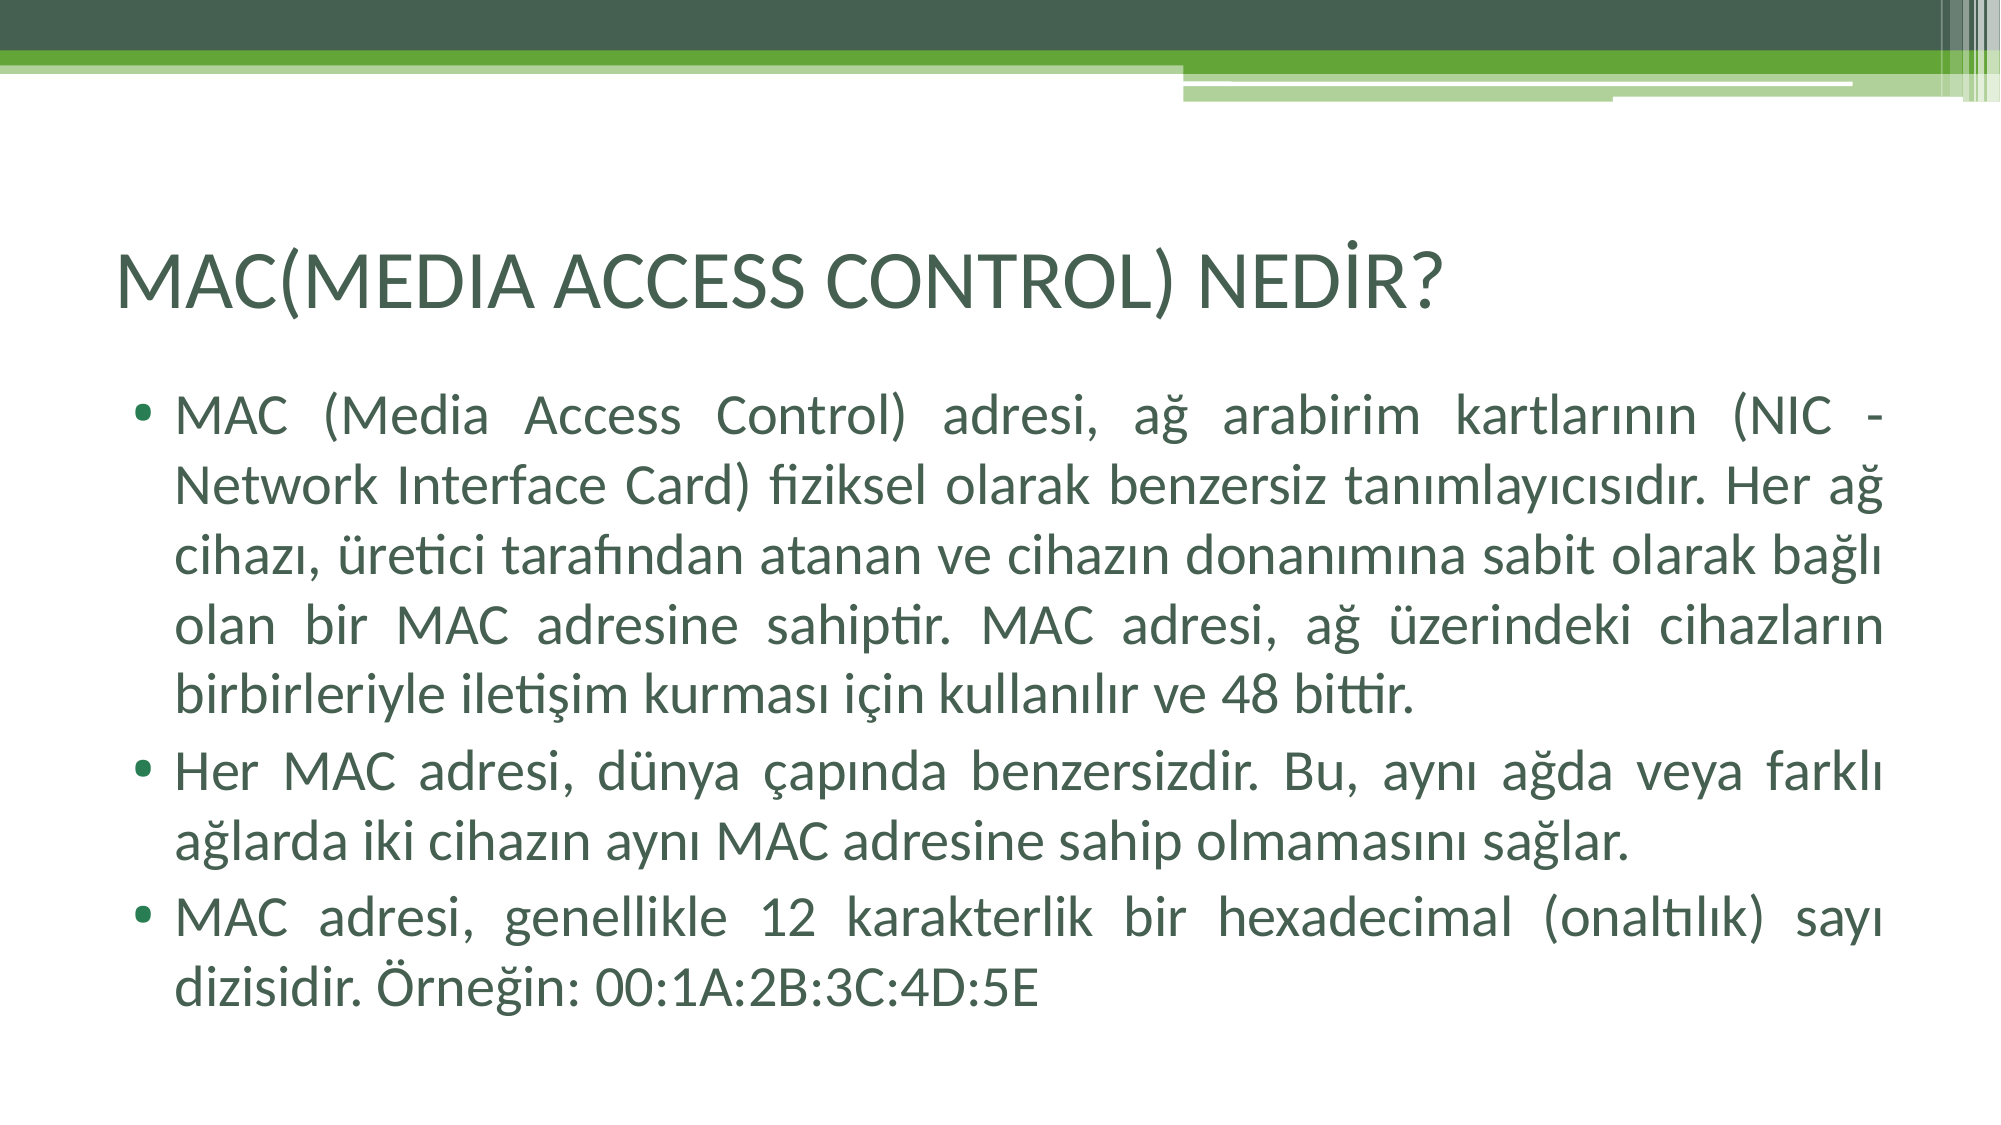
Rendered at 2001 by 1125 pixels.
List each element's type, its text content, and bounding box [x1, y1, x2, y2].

list MAC (Media Access Control) adresi, ağ arabirim kartlarının (NIC - Network Interface Card) fiziksel olarak benzersiz tanımlayıcısıdır. Her ağ cihazı, üretici tarafından atanan ve cihazın donanımına sabit olarak bağlı olan bir MAC adresine sahiptir. MAC adresi, ağ üzerindeki cihazların birbirleriyle iletişim kurması için kullanılır ve 48 bittir. Her MAC adresi, dünya çapında benzersizdir. Bu, aynı ağda veya farklı ağlarda iki cihazın aynı MAC adresine sahip olmamasını sağlar. MAC adresi, genellikle 12 karakterlik bir hexadecimal (onaltılık) sayı dizisidir. Örneğin: 00:1A:2B:3C:4D:5E [99, 368, 1900, 1079]
title MAC(MEDIA ACCESS CONTROL) NEDİR? [99, 187, 1900, 363]
